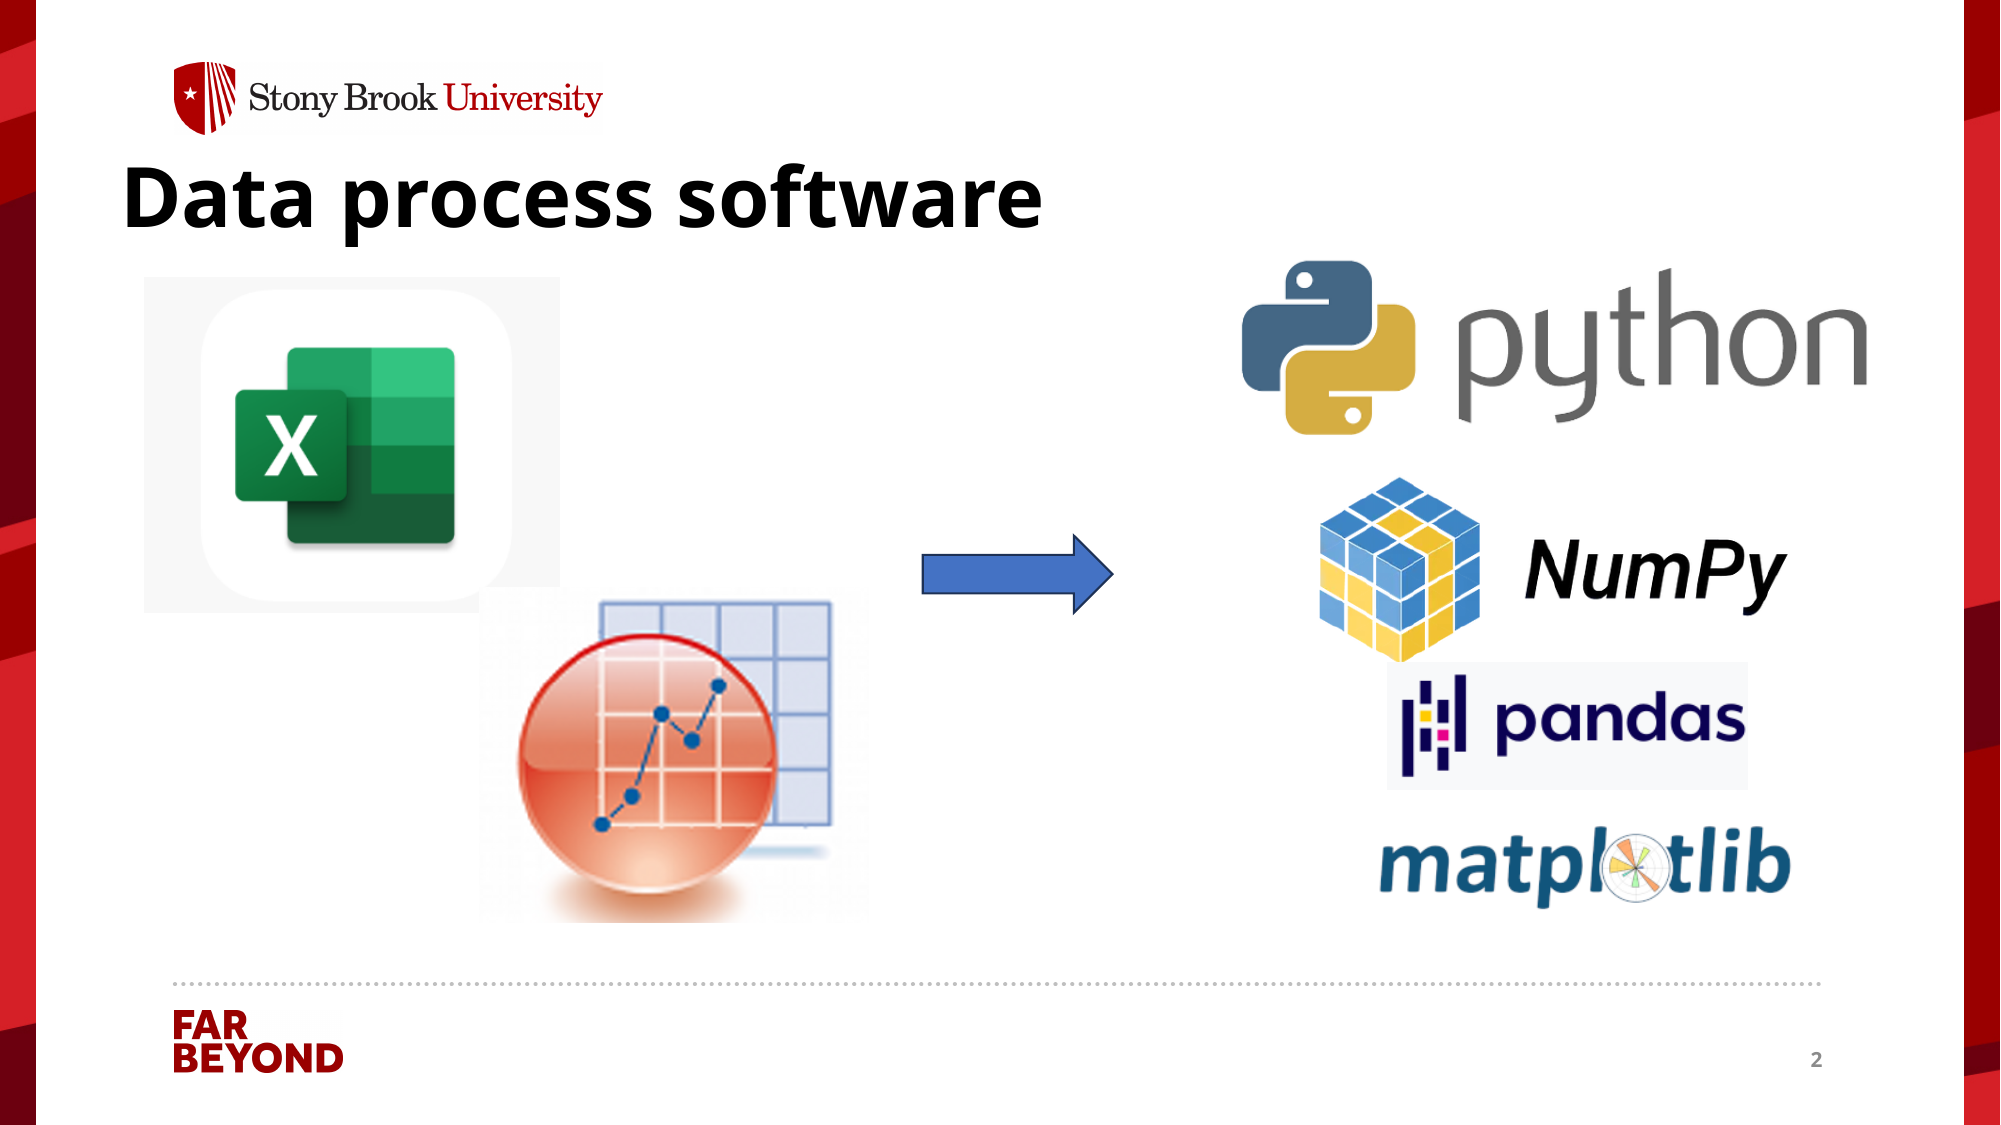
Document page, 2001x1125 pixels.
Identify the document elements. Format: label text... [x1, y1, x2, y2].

picture [1964, 0, 2000, 1125]
picture [1221, 224, 1899, 923]
picture [174, 1010, 343, 1073]
picture [144, 277, 869, 923]
text_box [921, 533, 1114, 616]
picture [174, 62, 603, 135]
slide_number 2 [1387, 1031, 1838, 1092]
picture [0, 0, 36, 1125]
title Data process software [120, 171, 1160, 278]
